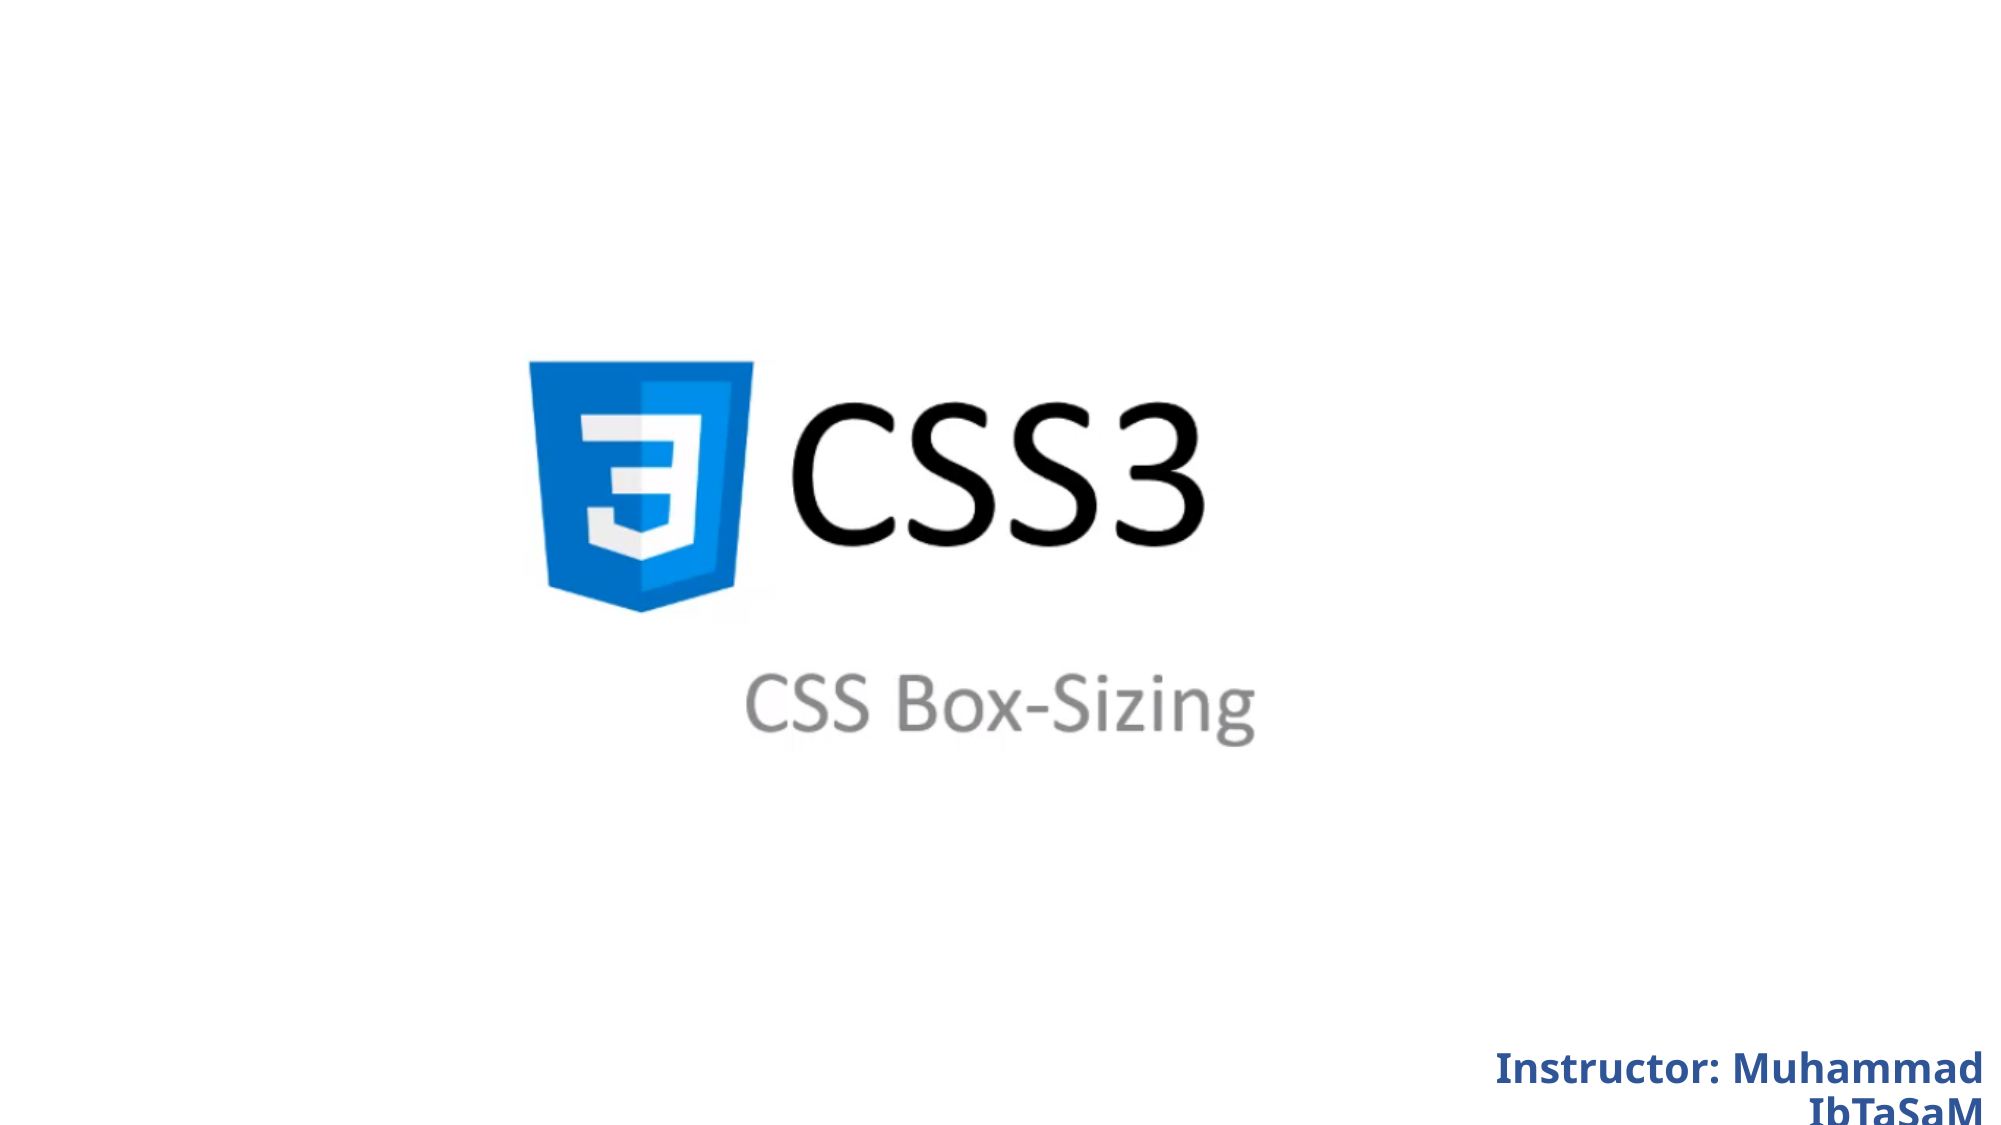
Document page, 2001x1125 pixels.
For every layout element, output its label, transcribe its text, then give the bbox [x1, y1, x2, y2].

picture [0, 0, 2000, 776]
title Instructor: Muhammad IbTaSaM [1351, 1059, 2000, 1125]
